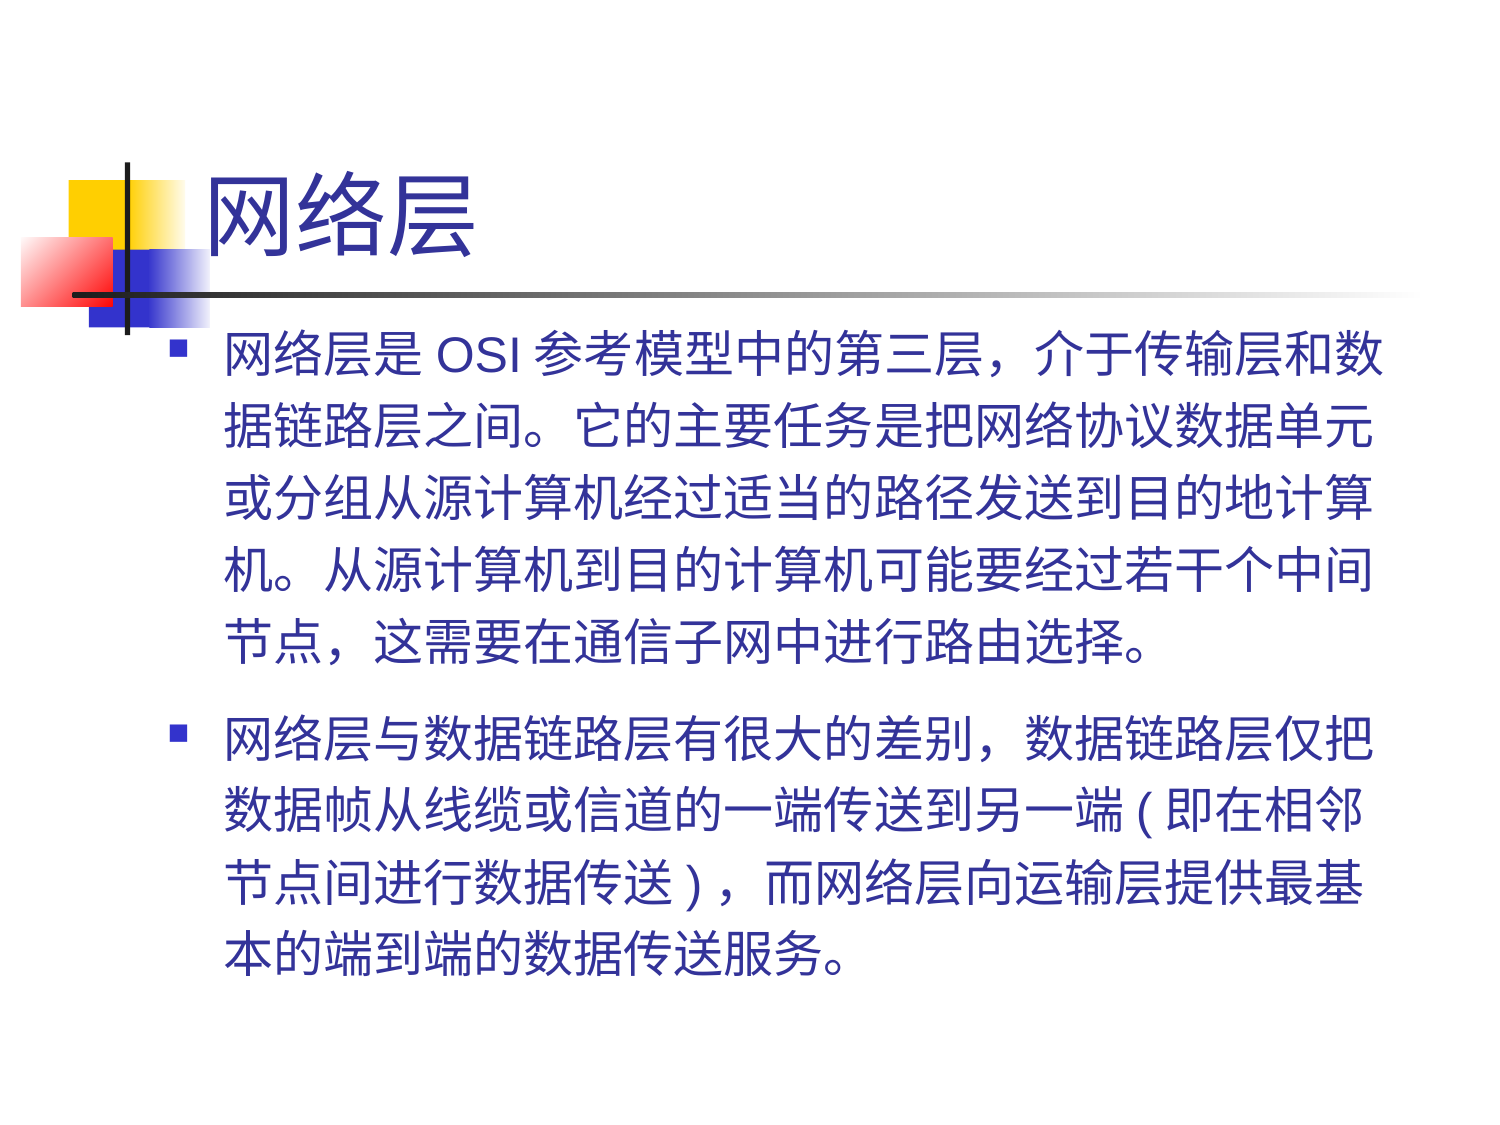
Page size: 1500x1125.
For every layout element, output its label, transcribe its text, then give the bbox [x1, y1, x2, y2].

title 网络层 [188, 35, 1468, 275]
list 网络层是OSI参考模型中的第三层，介于传输层和数据链路层之间。它的主要任务是把网络协议数据单元或分组从源计算机经过适当的路径发送到目的地计算机。从源计算机到目的计算机可能要经过若干个中间节点，这需要在通信子网中进行路由选择。 网络层与数据链路层有很大的差别，数据链路层仅把数据帧从线缆或信道的一端传送到另一端(即在相邻节点间进行数据传送)，而网络层向运输层提供最基本的端到端的数据传送服务。 [152, 302, 1415, 1106]
